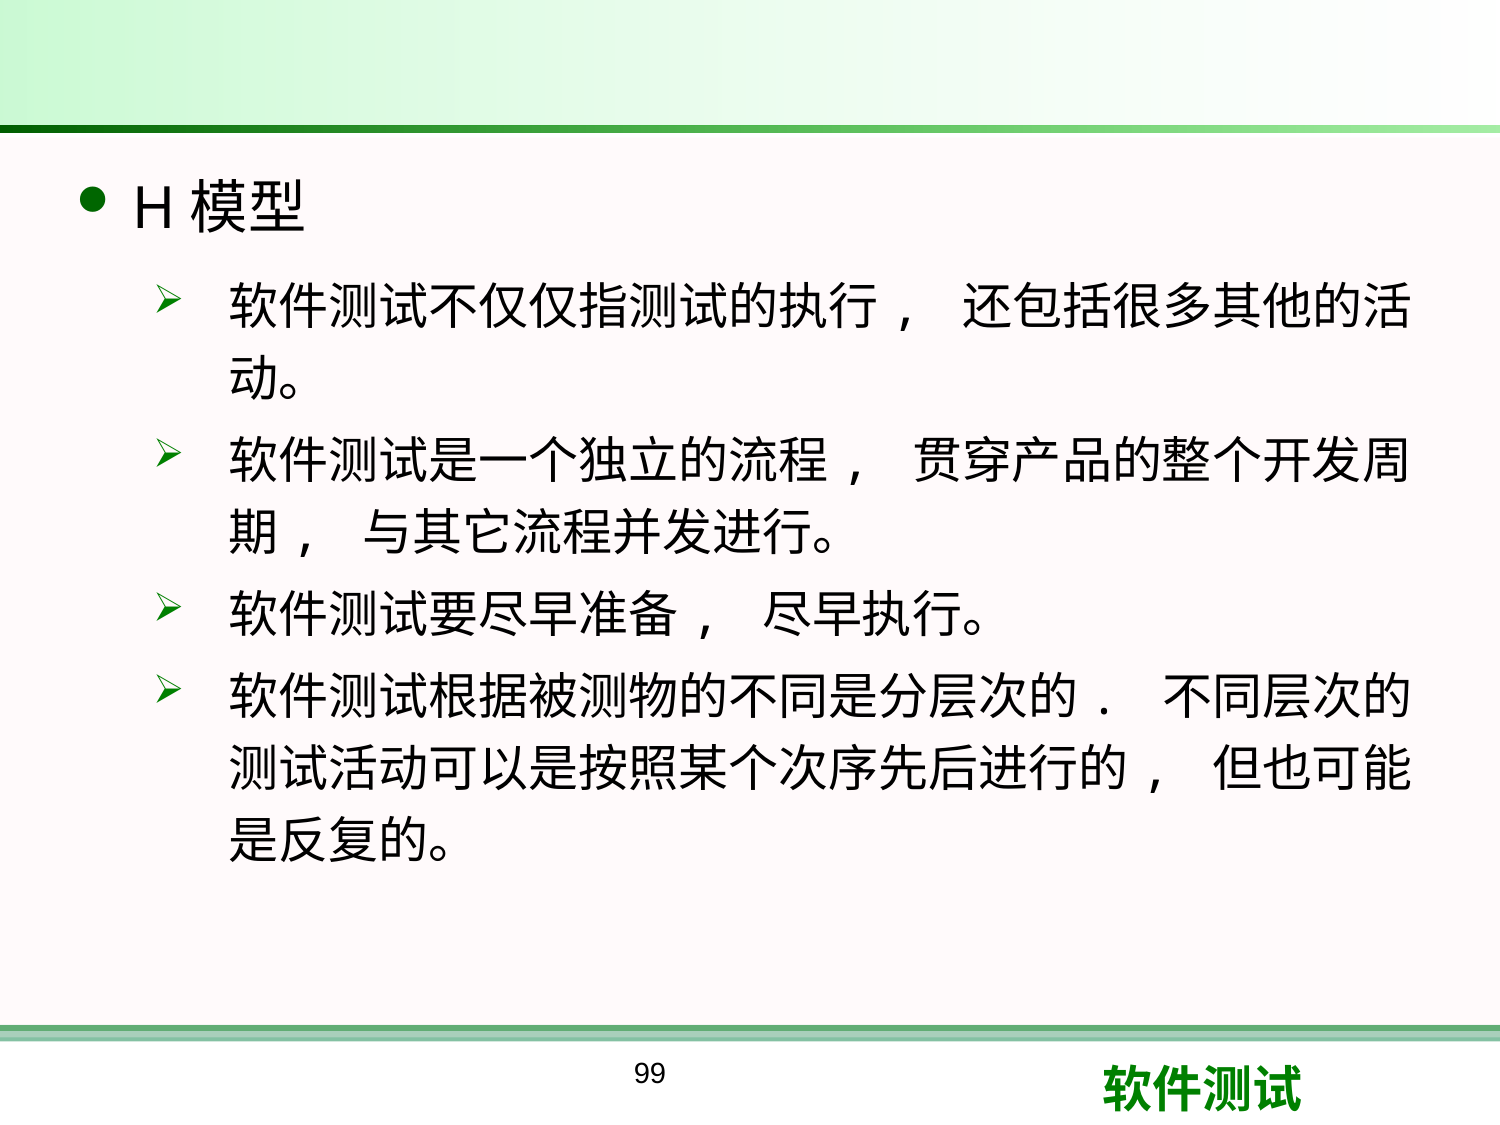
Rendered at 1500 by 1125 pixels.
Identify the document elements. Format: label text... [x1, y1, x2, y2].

list H模型 软件测试不仅仅指测试的执行, 还包括很多其他的活动。 软件测试是一个独立的流程, 贯穿产品的整个开发周期, 与其它流程并发进行。 软件测试要尽早准备, 尽早执行。 软件测试根据被测物的不同是分层次的. 不同层次的测试活动可以是按照某个次序先后进行的, 但也可能是反复的。 [58, 162, 1463, 1001]
footer 99 [412, 1046, 888, 1125]
